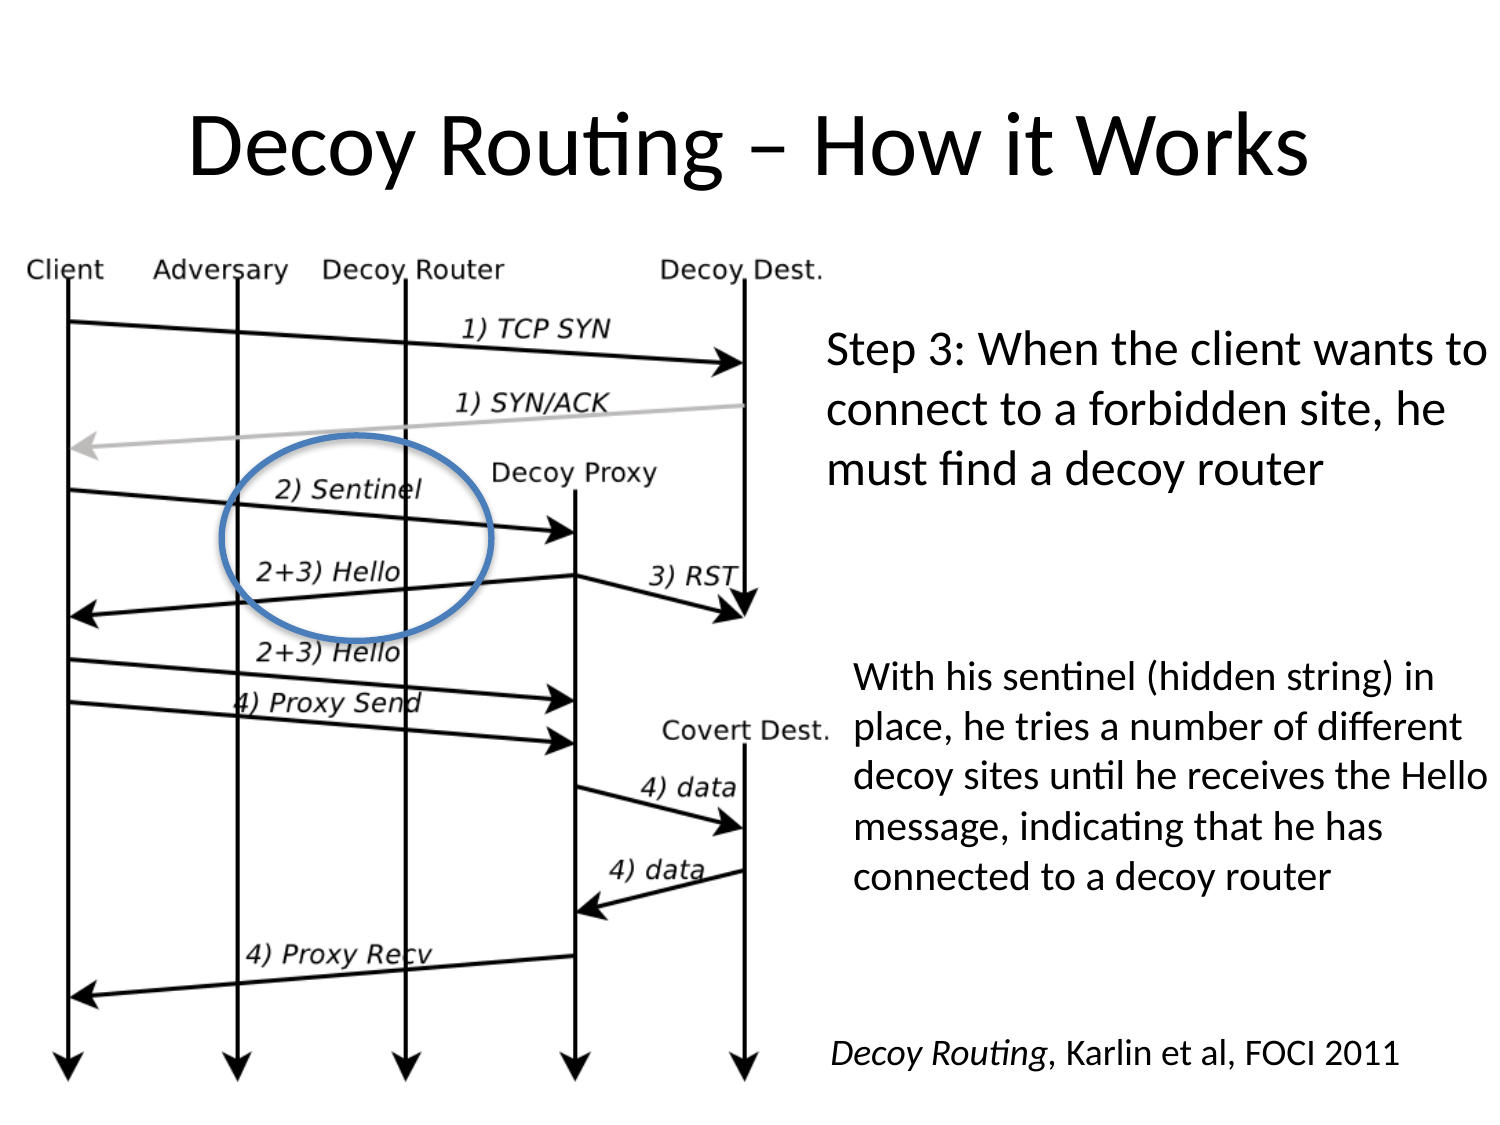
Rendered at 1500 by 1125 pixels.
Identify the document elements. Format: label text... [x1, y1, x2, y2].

text_box Decoy Routing, Karlin et al, FOCI 2011 [835, 1020, 1416, 1081]
text_box Step 3: When the client wants to connect to a forbidden site, he must find a decoy router [835, 307, 1500, 503]
text_box With his sentinel (hidden string) in place, he tries a number of different decoy sites until he receives the Hello message, indicating that he has connected to a decoy router [838, 640, 1500, 906]
title Decoy Routing – How it Works [75, 45, 1425, 233]
picture [24, 256, 831, 1082]
